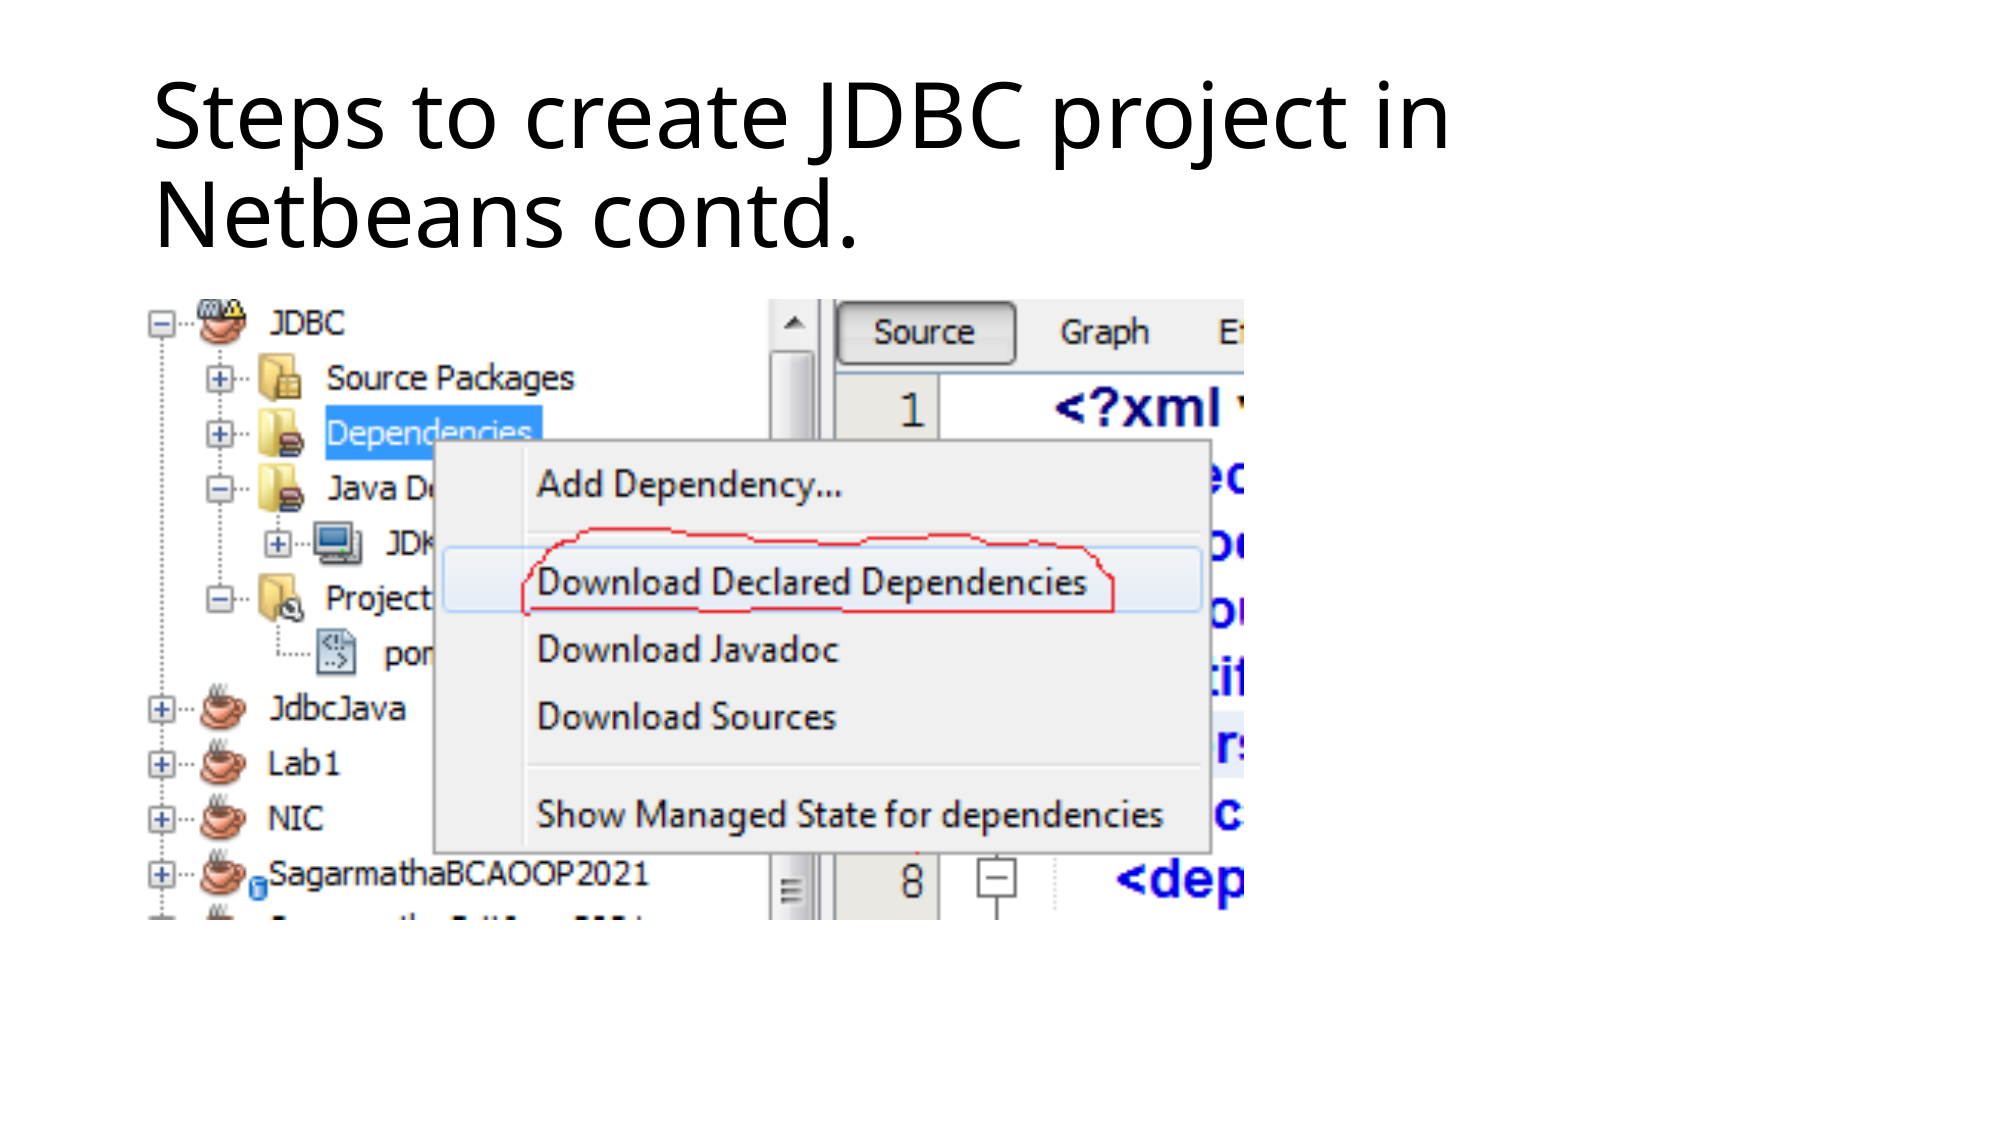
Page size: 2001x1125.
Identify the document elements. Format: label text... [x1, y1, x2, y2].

picture [137, 299, 1244, 920]
title Steps to create JDBC project in Netbeans contd. [137, 59, 1863, 278]
